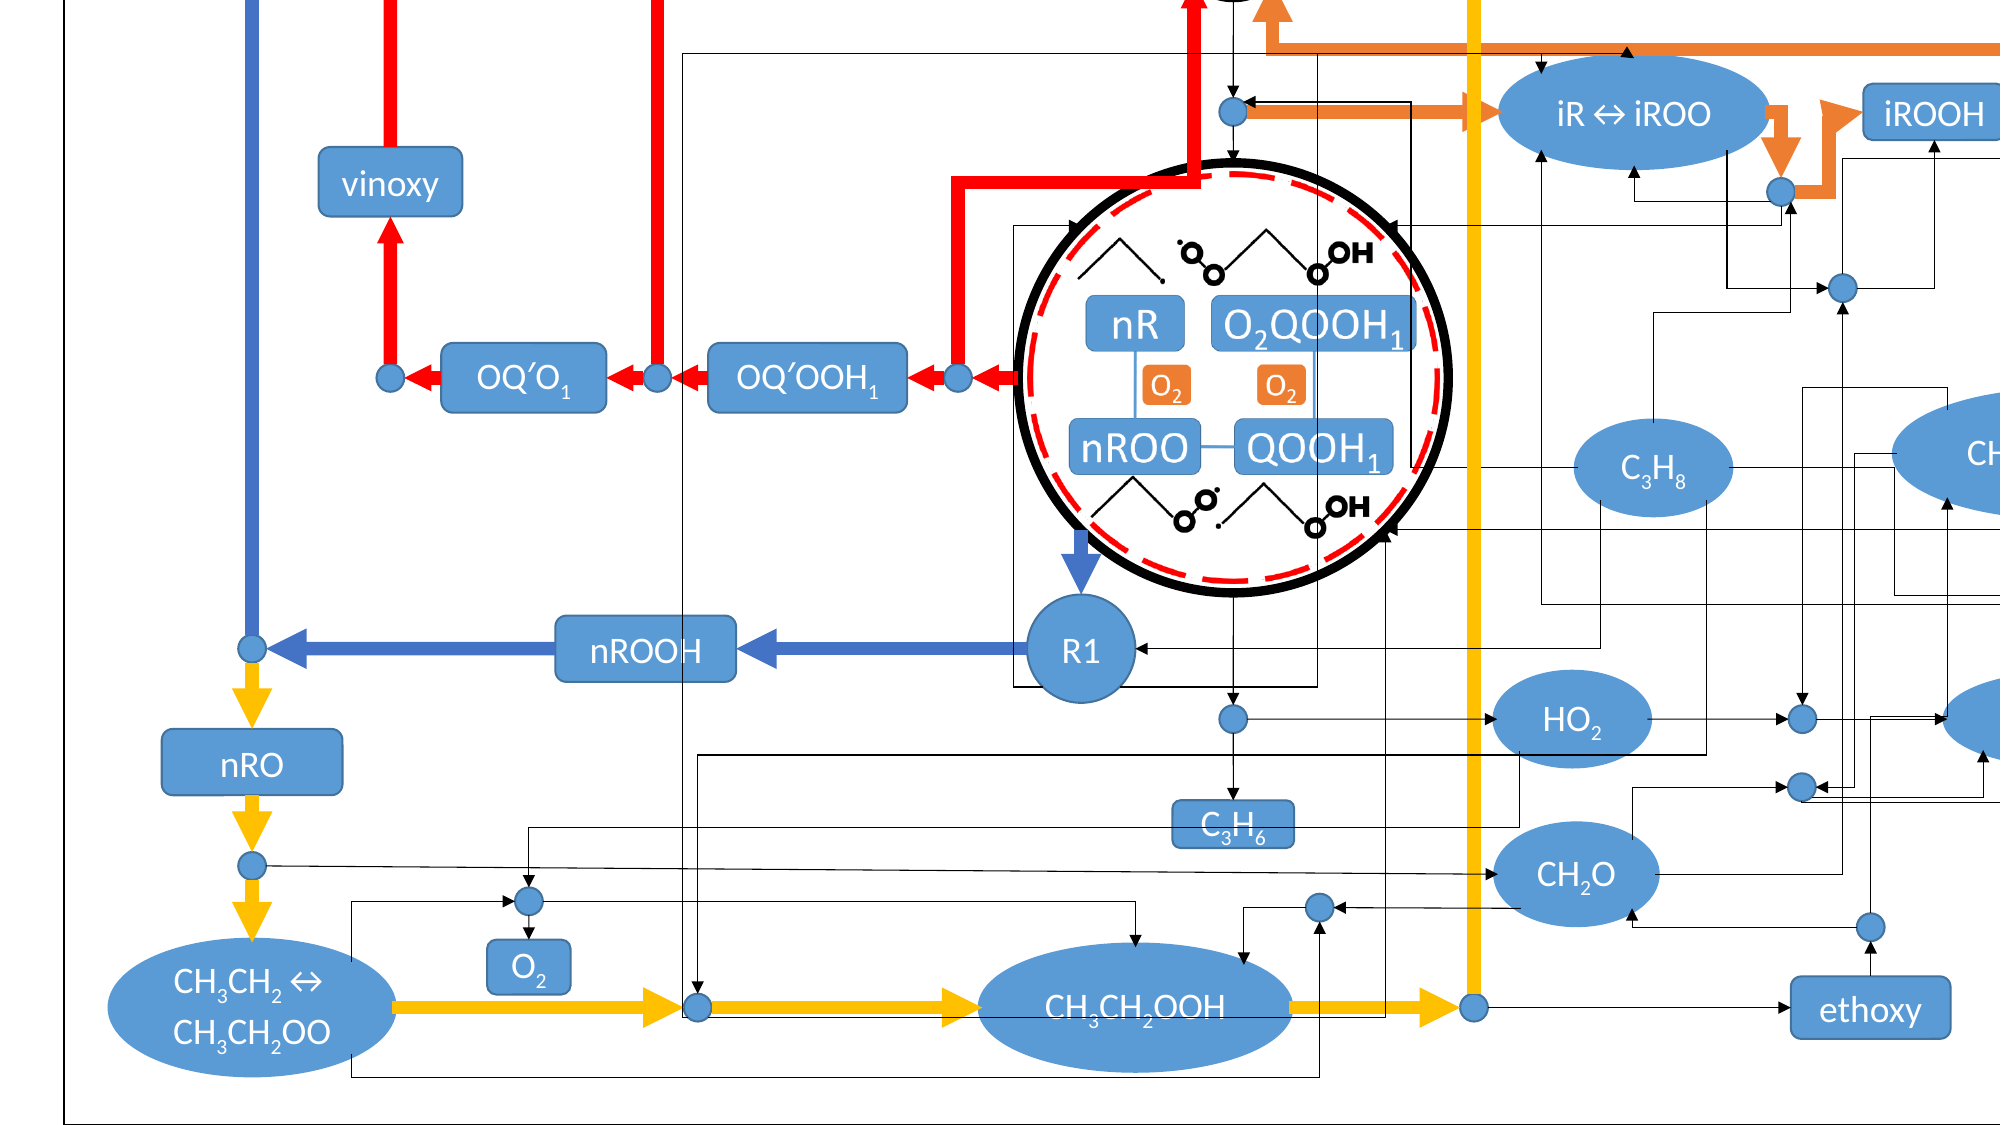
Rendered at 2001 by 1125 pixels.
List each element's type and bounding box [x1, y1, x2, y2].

text_box [63, 0, 2000, 1125]
text_box [112, 0, 2000, 1073]
